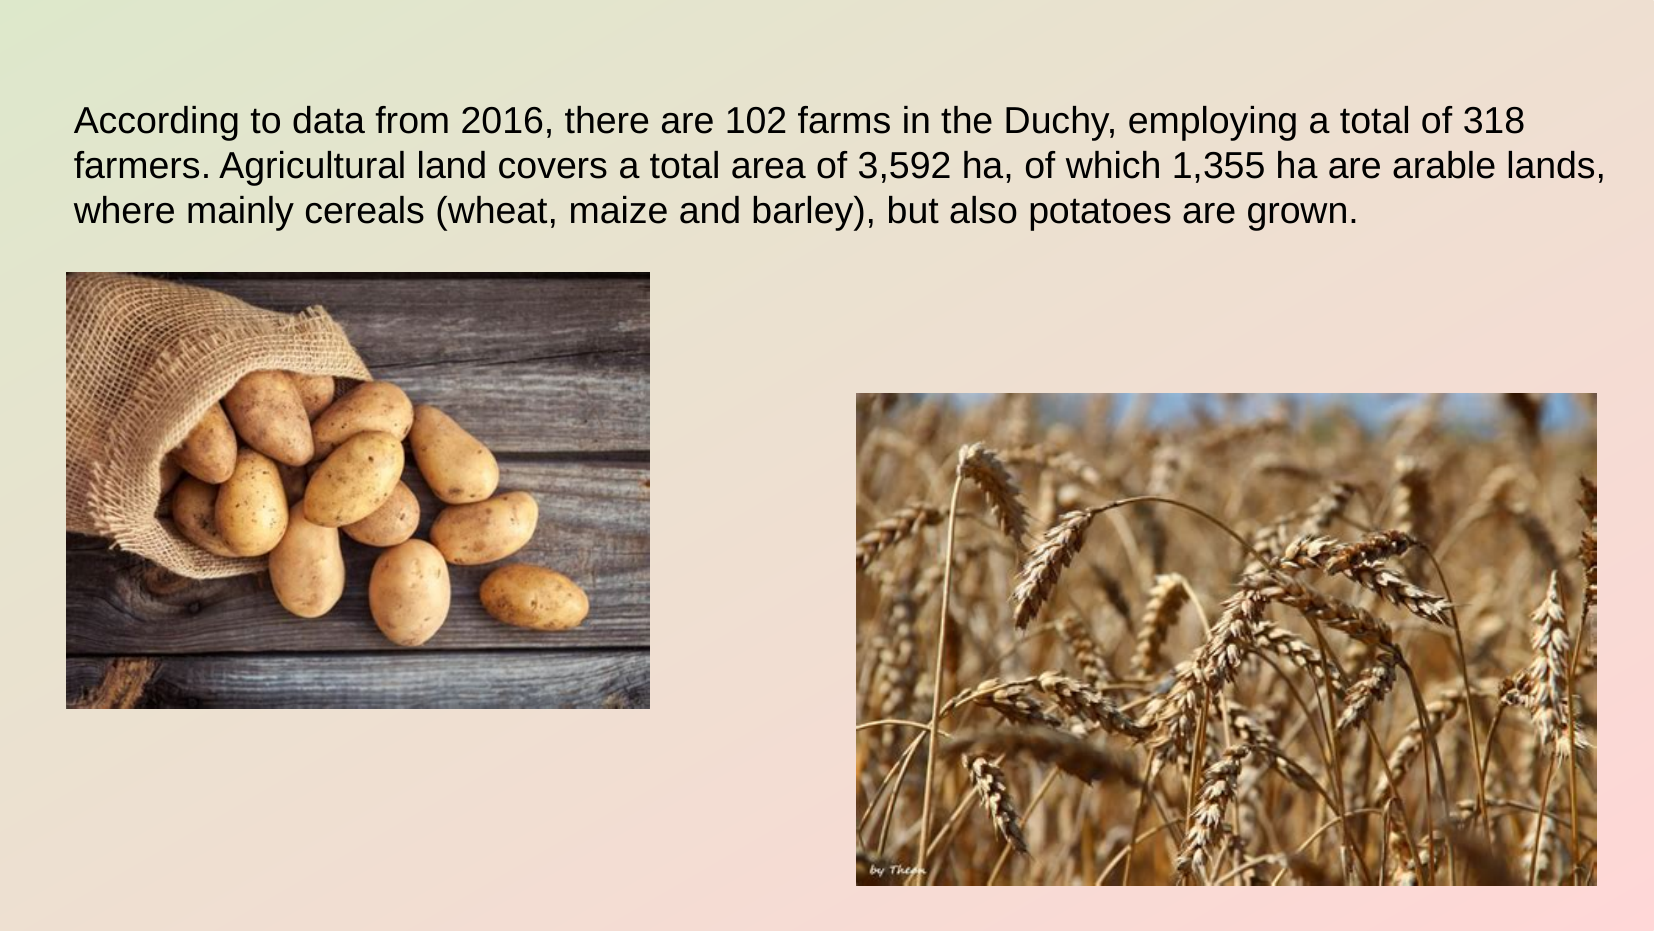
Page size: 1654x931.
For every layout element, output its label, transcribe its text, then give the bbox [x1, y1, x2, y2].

text_box According to data from 2016, there are 102 farms in the Duchy, employing a total of 318 farmers. Agricultural land covers a total area of 3,592 ha, of which 1,355 ha are arable lands, where mainly cereals (wheat, maize and barley), but also potatoes are grown. [58, 88, 1624, 886]
picture [855, 393, 1597, 887]
picture [66, 271, 650, 709]
